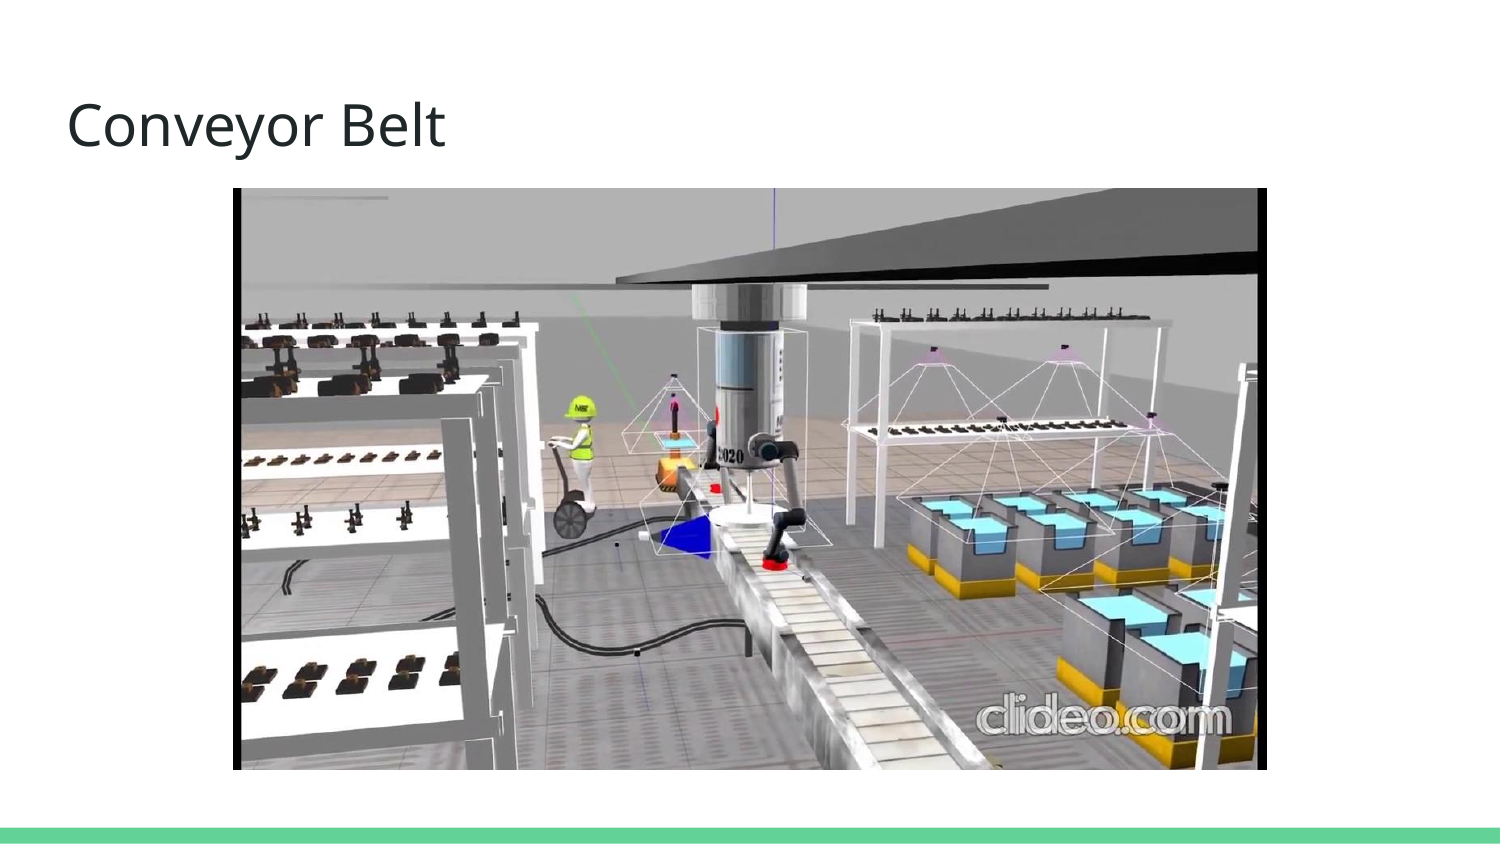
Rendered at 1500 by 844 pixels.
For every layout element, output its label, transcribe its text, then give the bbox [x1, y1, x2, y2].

title Conveyor Belt [51, 72, 1449, 167]
picture [232, 188, 1268, 771]
